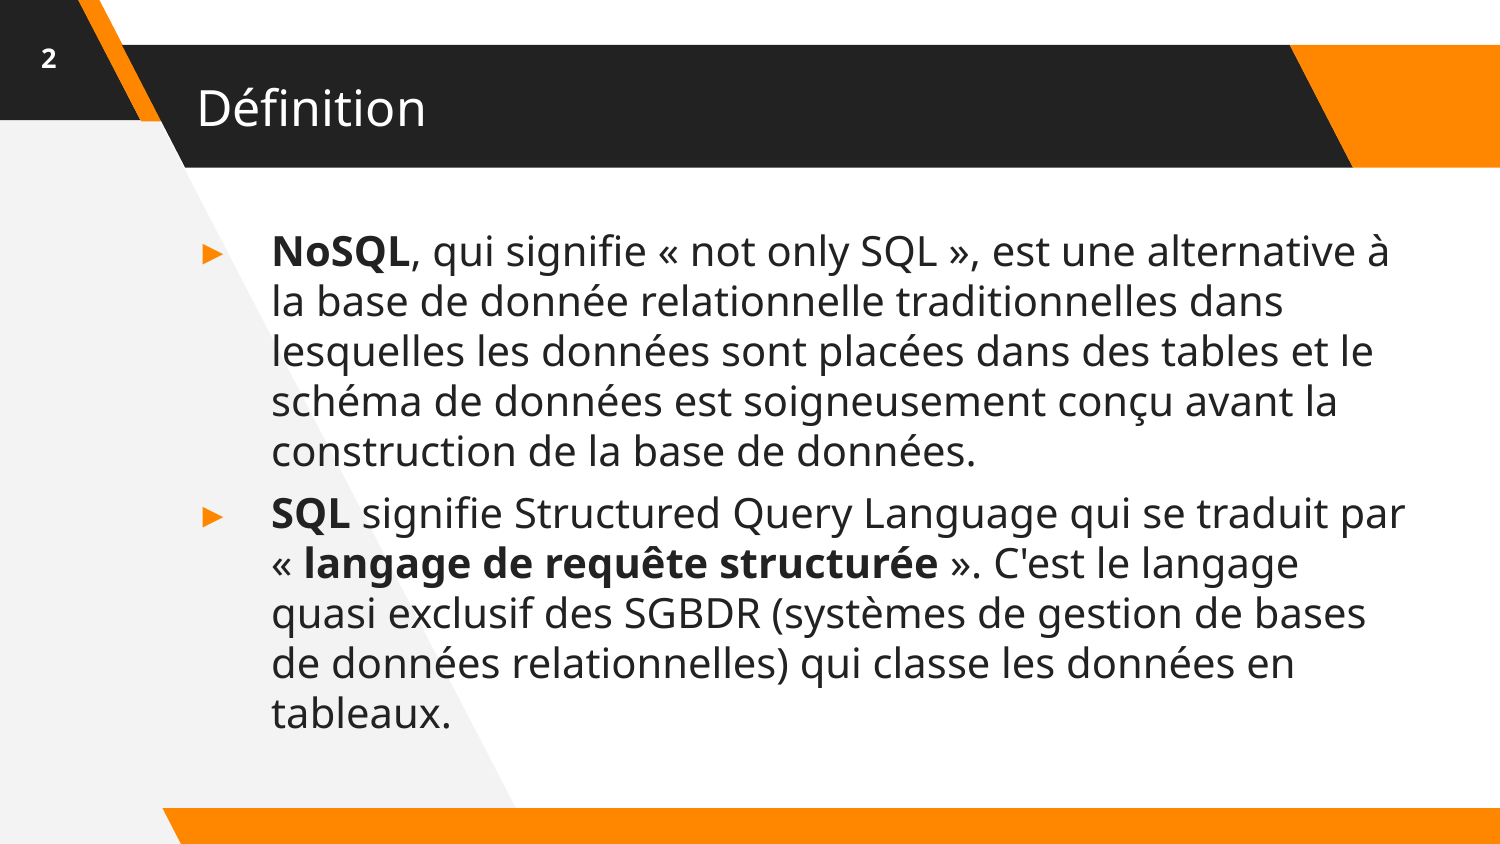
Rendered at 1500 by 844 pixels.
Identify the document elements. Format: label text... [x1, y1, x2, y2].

title Définition [181, 45, 1285, 169]
list NoSQL, qui signifie « not only SQL », est une alternative à la base de donnée relationnelle traditionnelles dans lesquelles les données sont placées dans des tables et le schéma de données est soigneusement conçu avant la construction de la base de données. SQL signifie Structured Query Language qui se traduit par « langage de requête structurée ». C'est le langage quasi exclusif des SGBDR (systèmes de gestion de bases de données relationnelles) qui classe les données en tableaux. [181, 209, 1425, 808]
slide_number 2 [0, 0, 98, 121]
